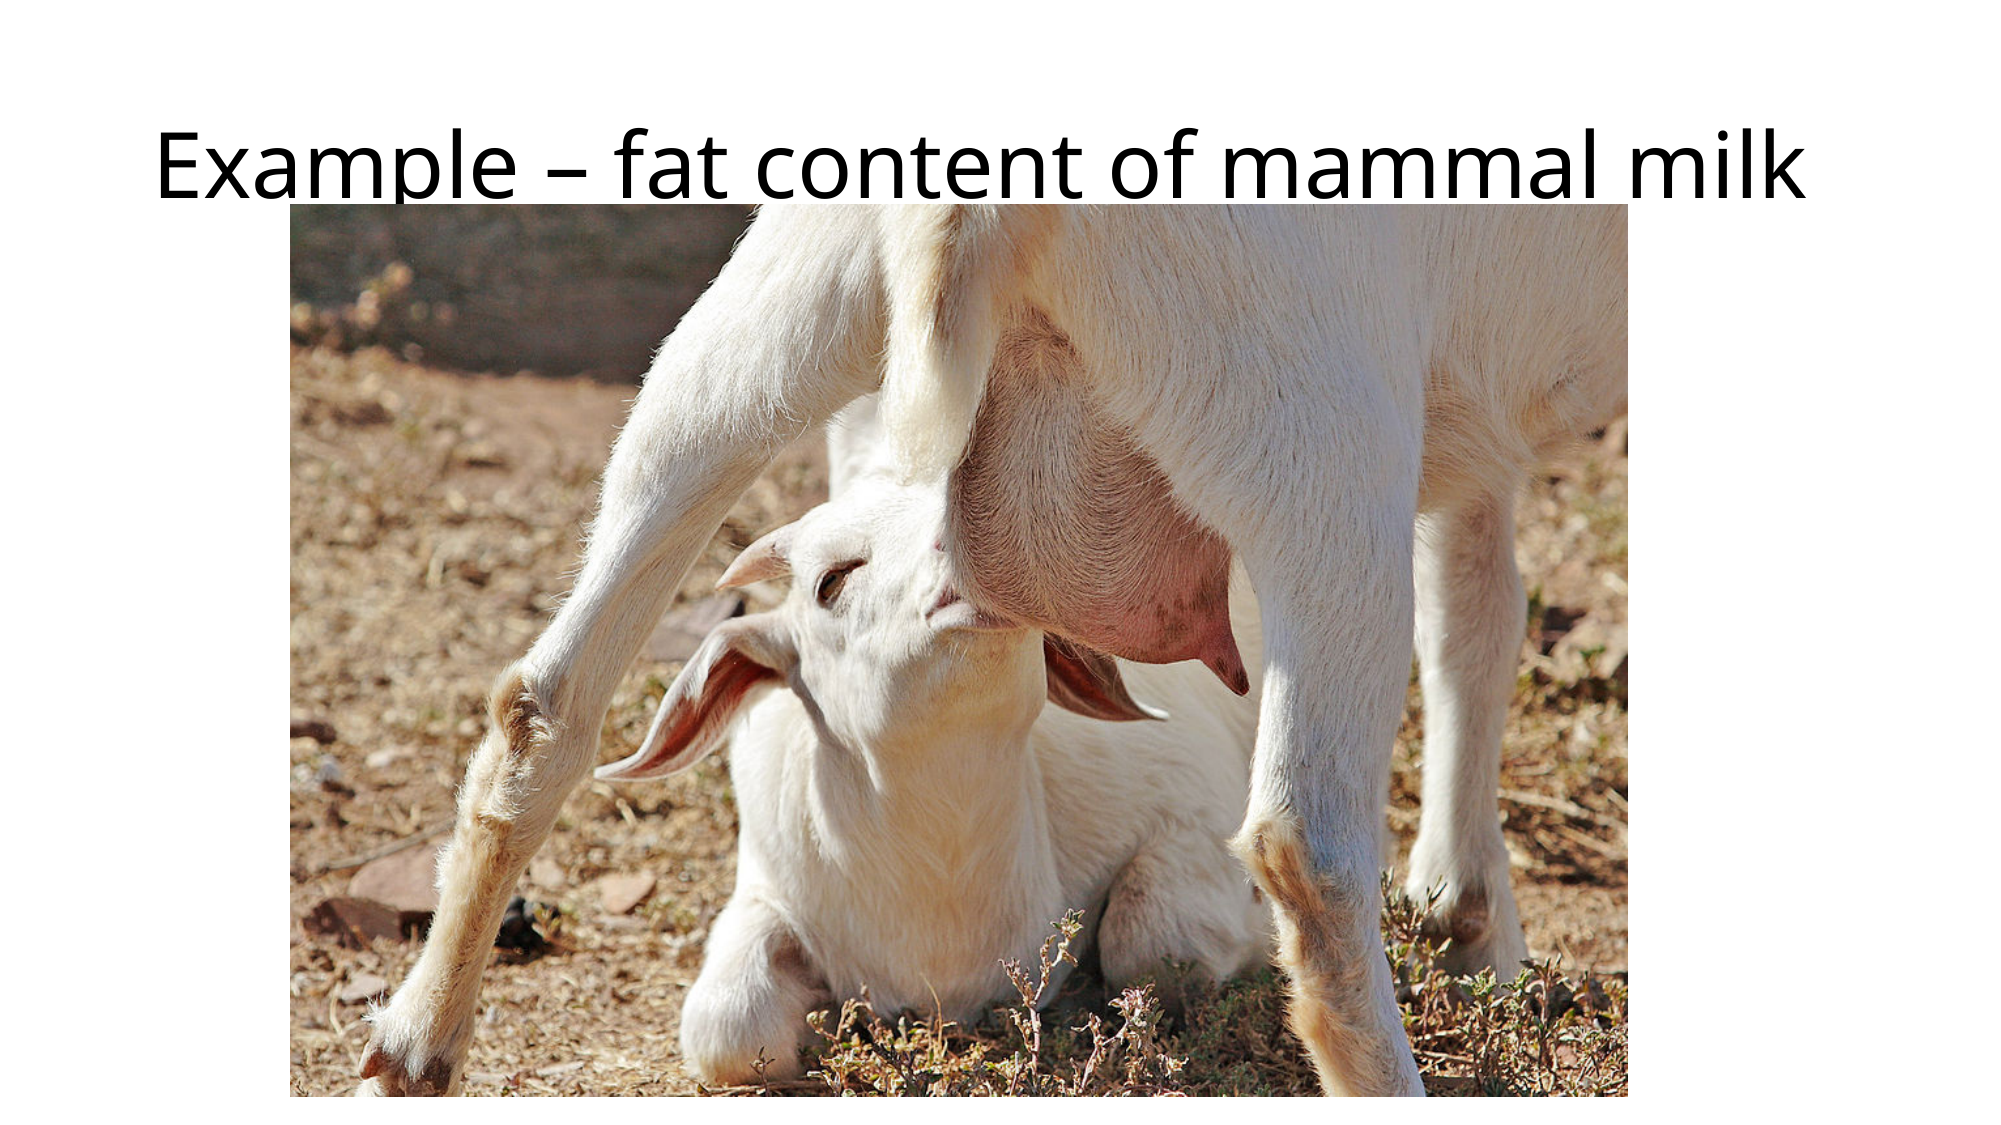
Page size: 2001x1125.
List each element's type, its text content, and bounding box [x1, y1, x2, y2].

picture [290, 204, 1628, 1097]
title Example – fat content of mammal milk [137, 59, 1863, 278]
